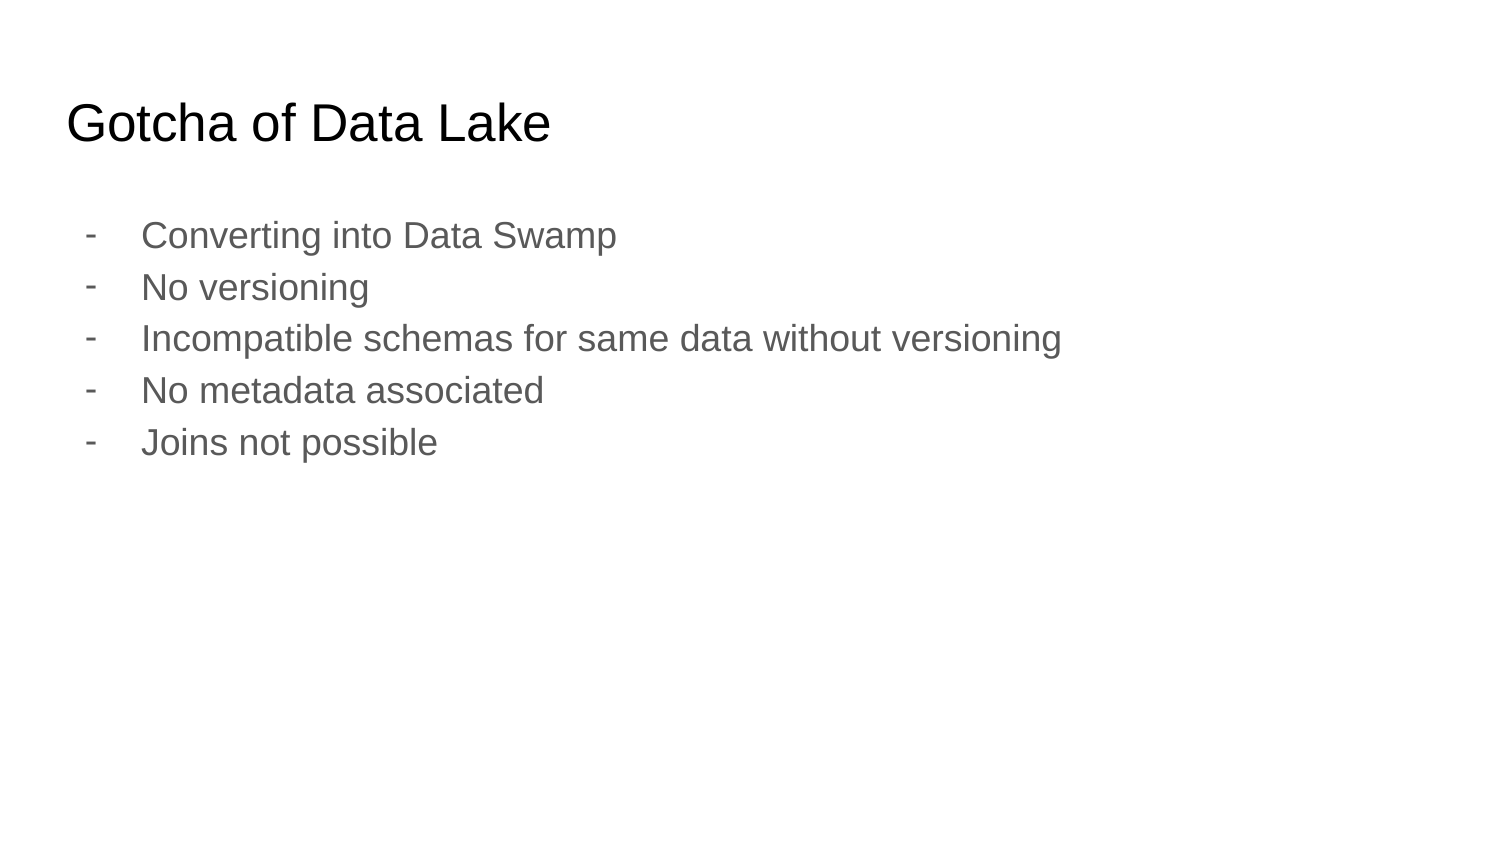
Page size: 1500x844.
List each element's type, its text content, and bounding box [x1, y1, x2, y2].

title Gotcha of Data Lake [51, 72, 1449, 167]
list Converting into Data Swamp No versioning Incompatible schemas for same data without versioning No metadata associated Joins not possible [51, 189, 1449, 750]
